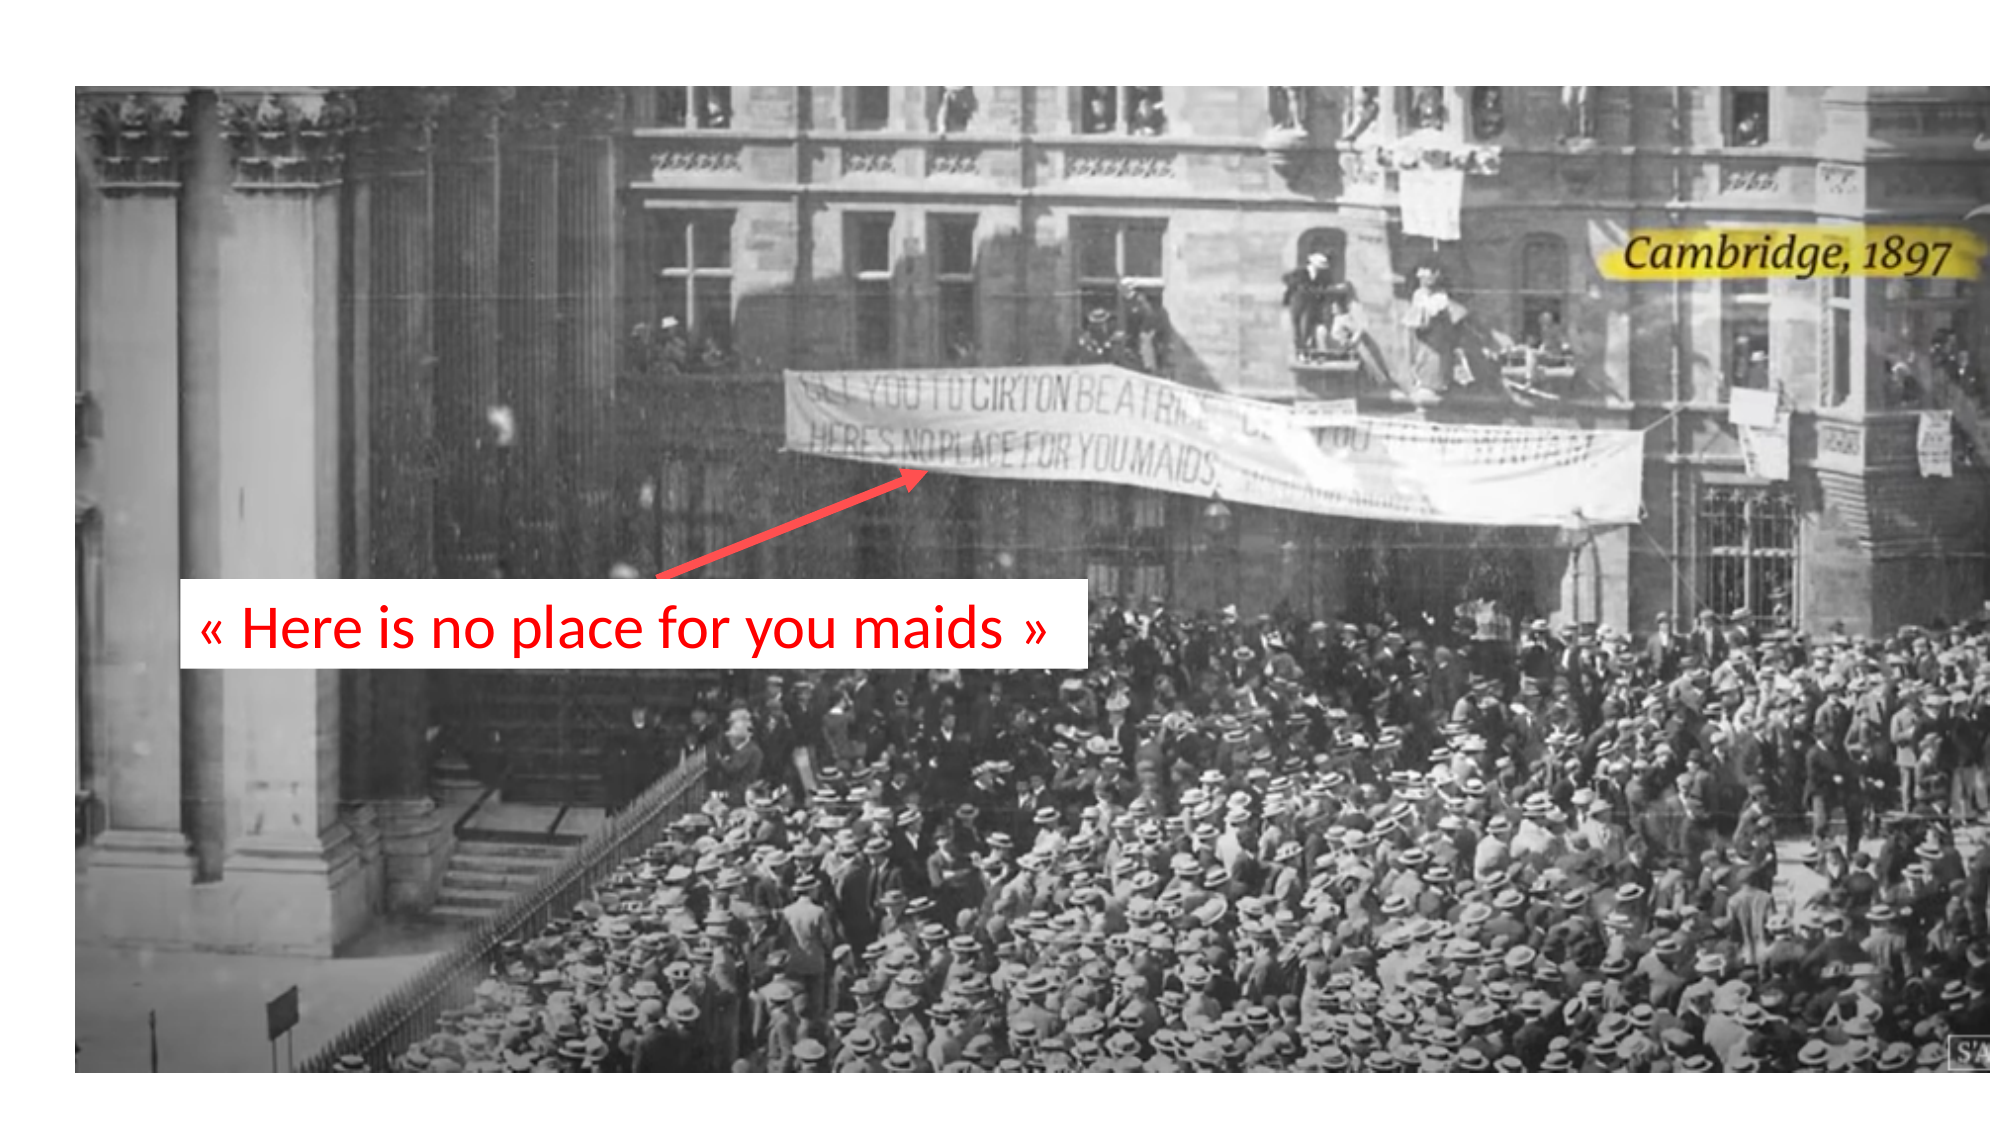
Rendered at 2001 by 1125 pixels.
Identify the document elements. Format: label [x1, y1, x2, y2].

text_box [656, 470, 929, 580]
picture [75, 86, 1990, 1073]
